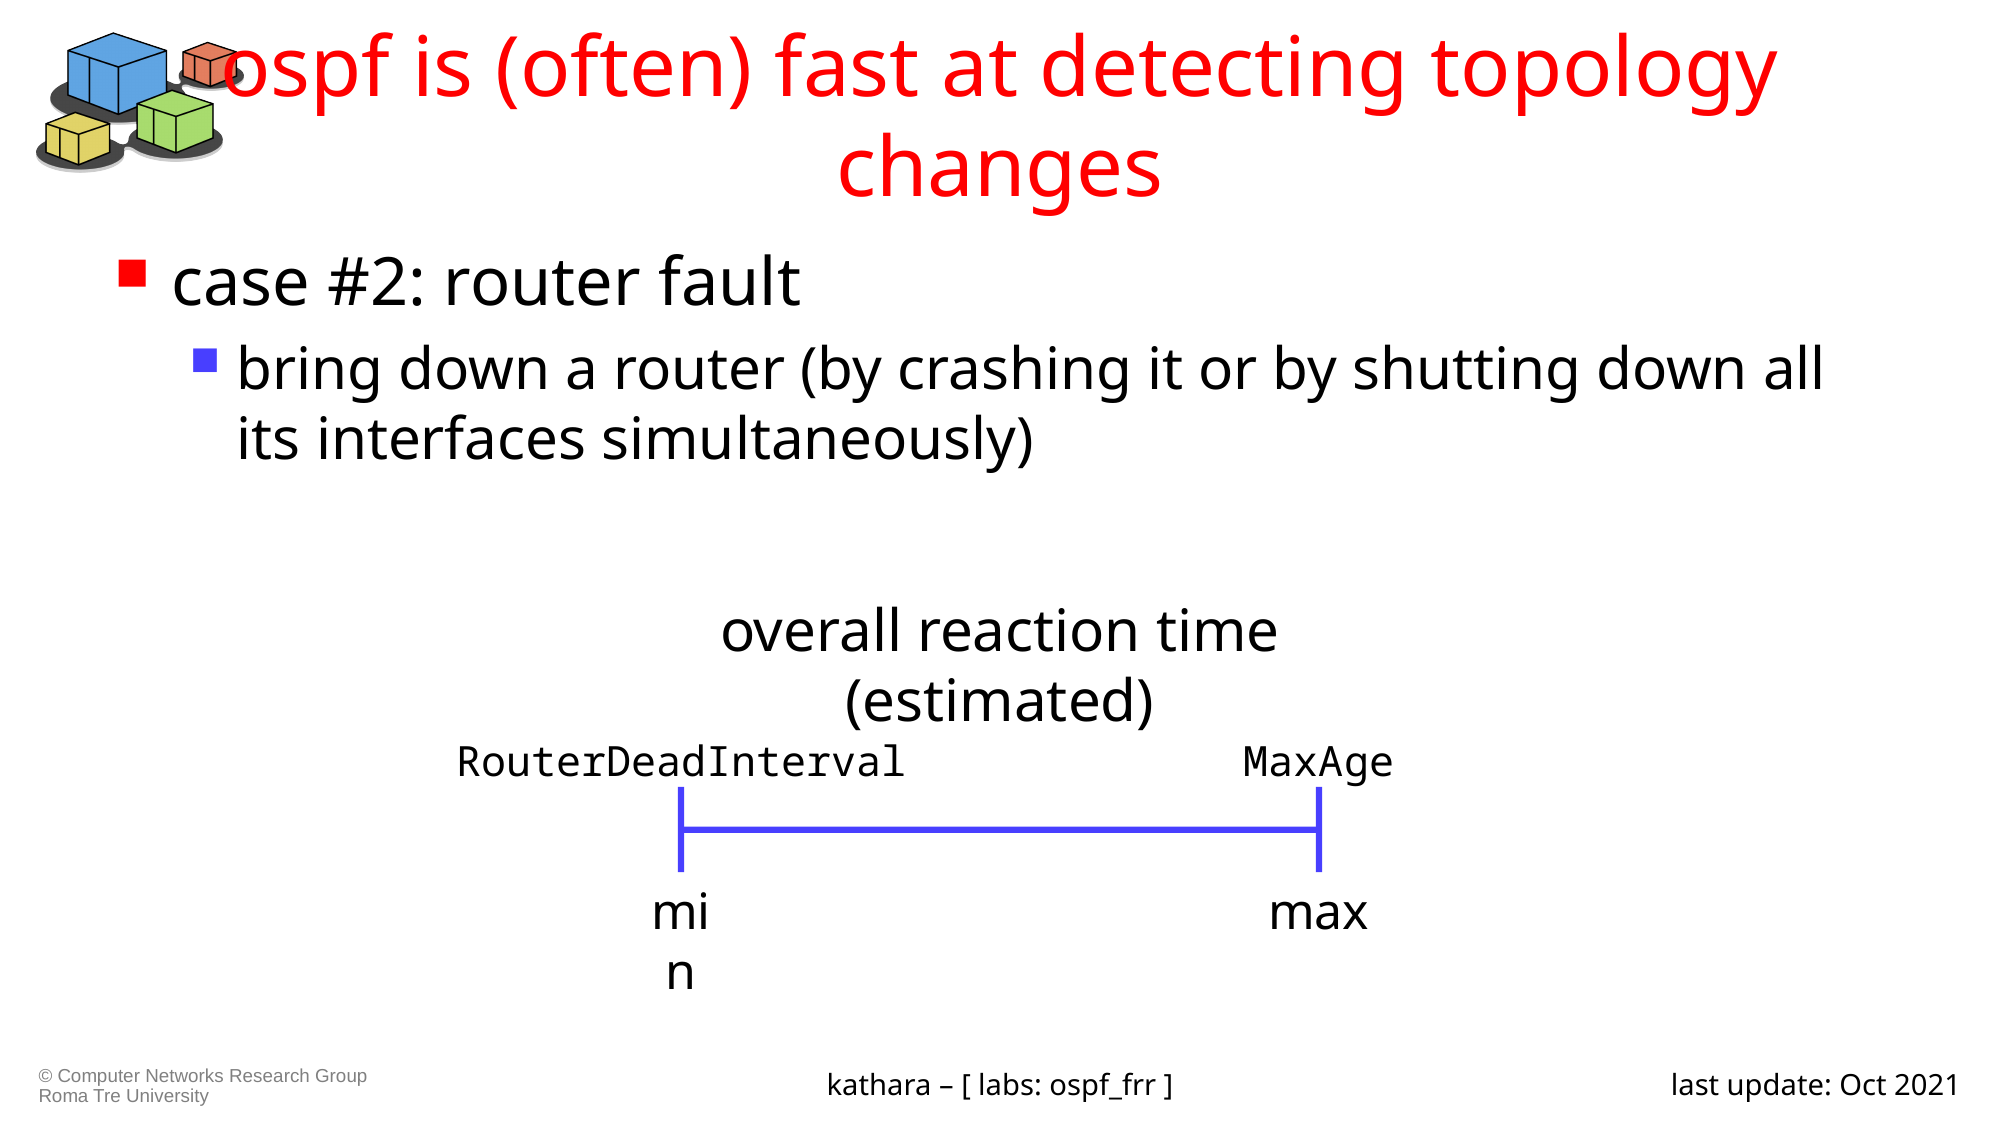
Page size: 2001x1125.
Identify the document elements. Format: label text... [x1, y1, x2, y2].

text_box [420, 727, 1450, 948]
title ospf is (often) fast at detecting topology changes [99, 19, 1900, 207]
picture [36, 32, 99, 173]
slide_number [1519, 1058, 1977, 1114]
footer kathara – [ labs: ospf_frr ] [511, 1058, 1489, 1114]
text_box overall reaction time (estimated) [562, 586, 1437, 726]
list case #2: router fault bring down a router (by crashing it or by shutting down all its interfaces simultaneously) [99, 231, 1900, 1005]
